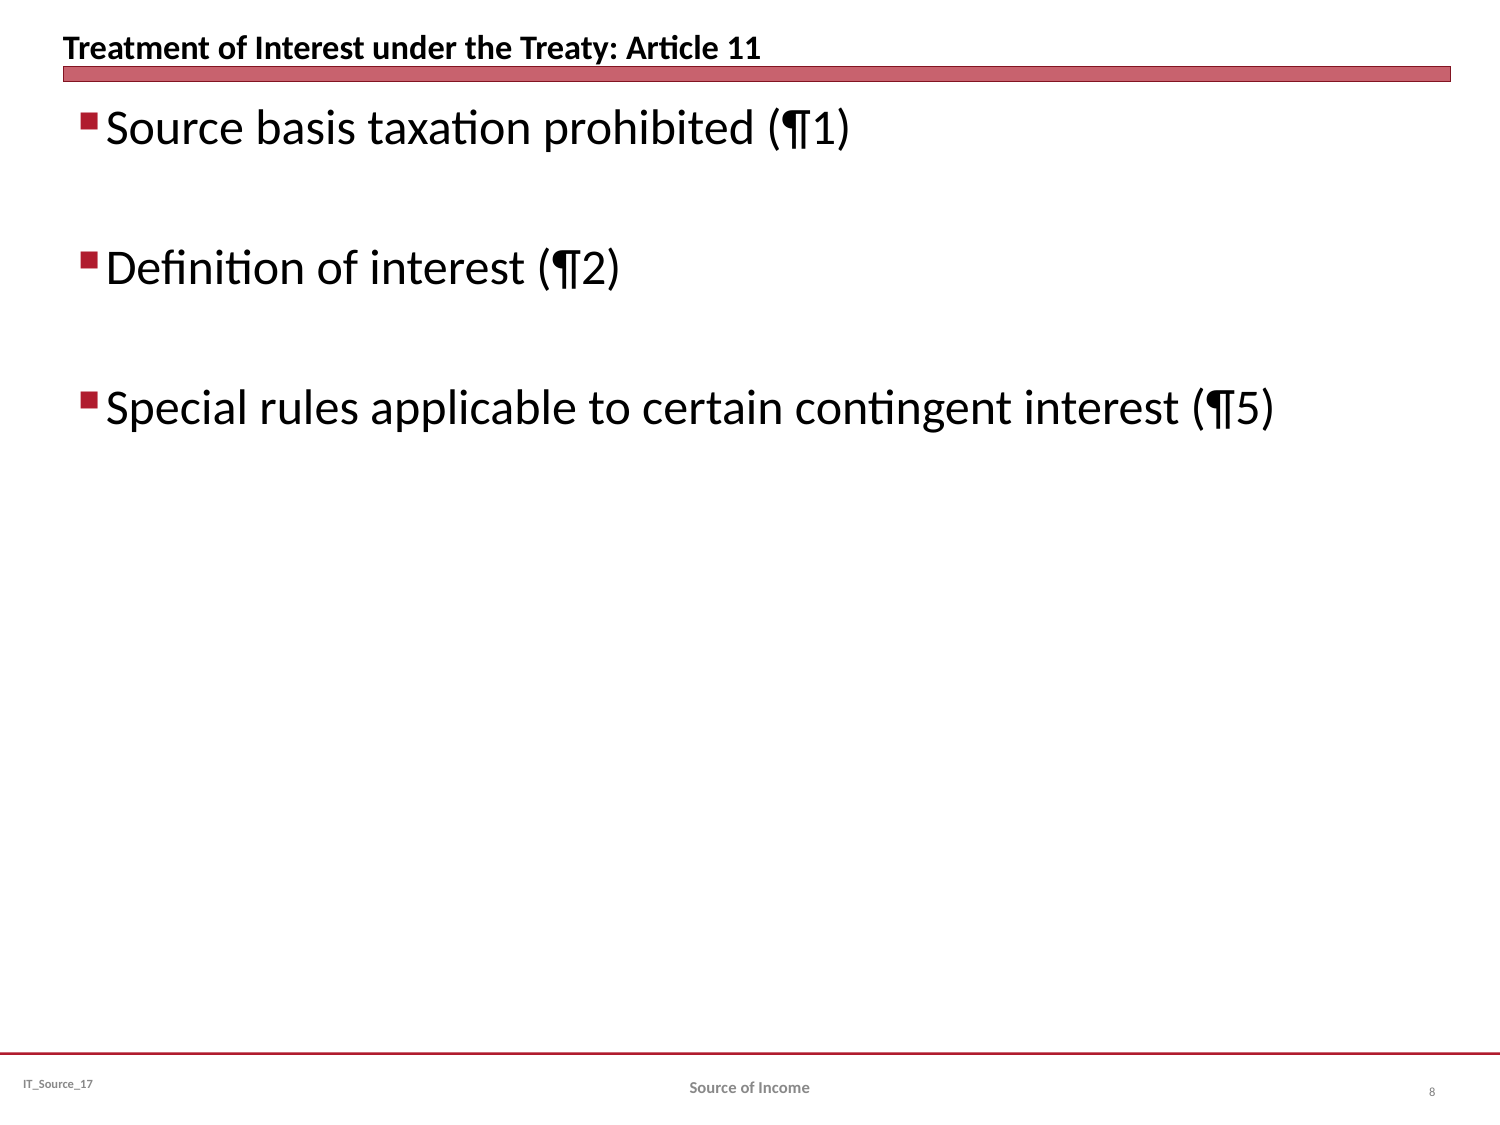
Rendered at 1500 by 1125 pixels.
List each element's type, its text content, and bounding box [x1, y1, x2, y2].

title Treatment of Interest under the Treaty: Article 11 [62, 6, 1451, 67]
footer Source of Income [512, 1056, 988, 1117]
slide_number 8 [1375, 1061, 1451, 1122]
list Source basis taxation prohibited (¶1) Definition of interest (¶2) Special rules applicable to certain contingent interest (¶5) [63, 87, 1451, 1041]
